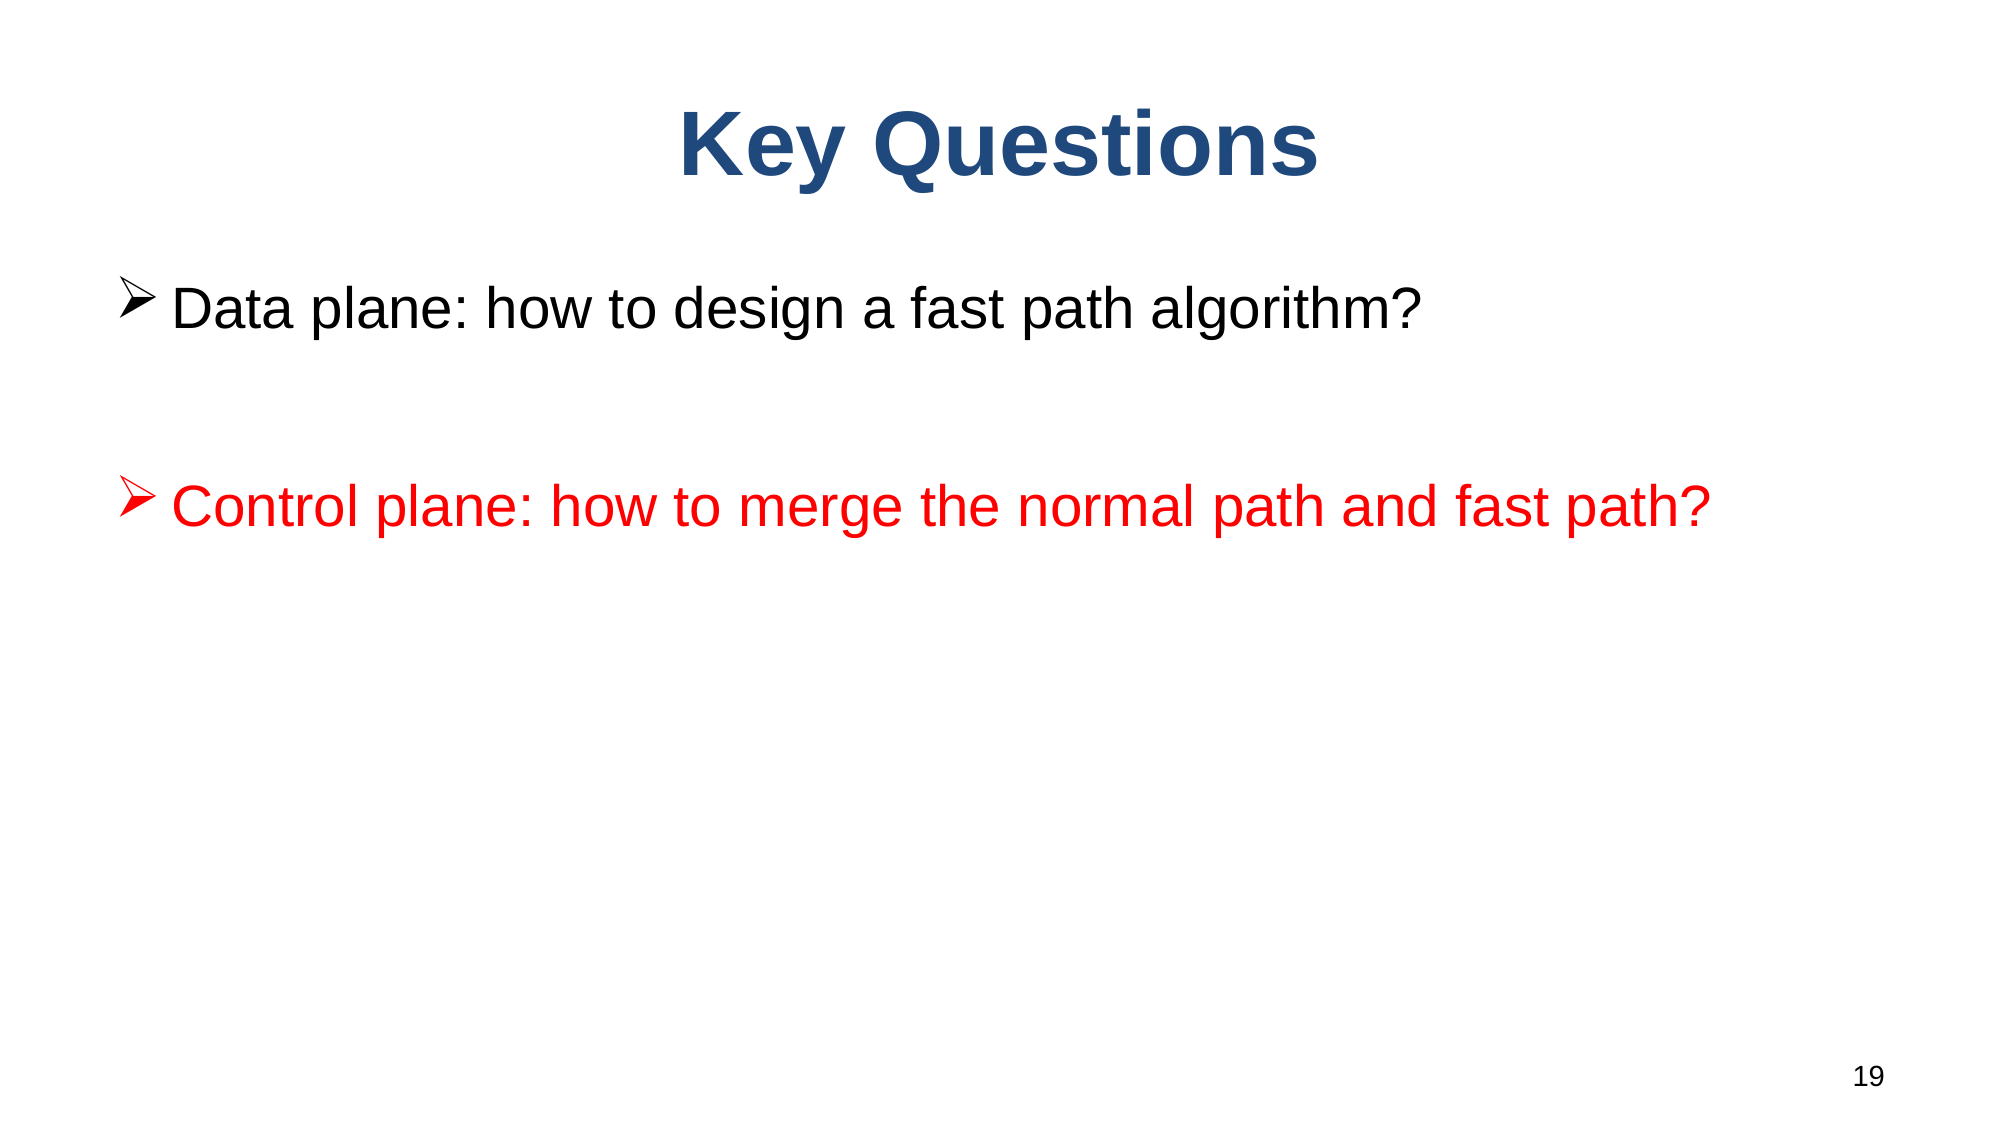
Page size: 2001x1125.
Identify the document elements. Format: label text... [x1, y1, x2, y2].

title Key Questions [99, 45, 1900, 233]
slide_number 19 [1433, 1050, 1900, 1103]
list Data plane: how to design a fast path algorithm? Control plane: how to merge the normal path and fast path? [99, 262, 1900, 1005]
